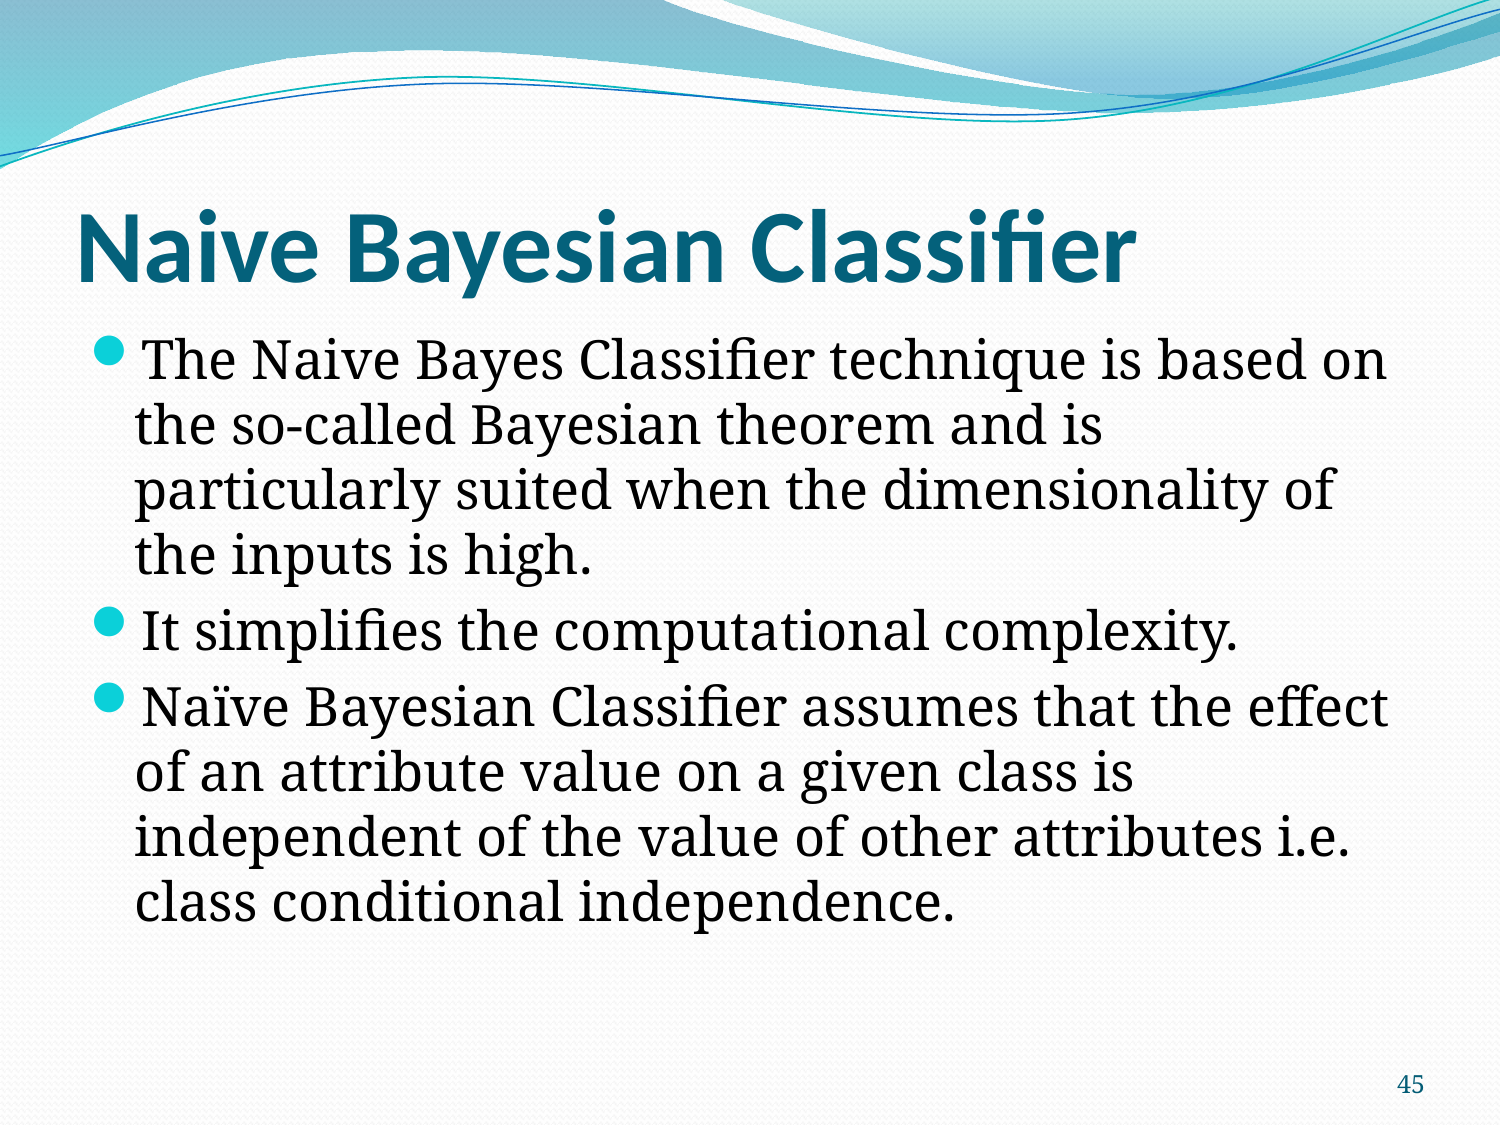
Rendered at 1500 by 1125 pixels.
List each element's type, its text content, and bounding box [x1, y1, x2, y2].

slide_number 45 [1299, 1042, 1425, 1103]
title Naive Bayesian Classifier [75, 115, 1425, 303]
list The Naive Bayes Classifier technique is based on the so-called Bayesian theorem and is particularly suited when the dimensionality of the inputs is high. It simplifies the computational complexity. Naïve Bayesian Classifier assumes that the effect of an attribute value on a given class is independent of the value of other attributes i.e. class conditional independence. [75, 317, 1425, 1038]
